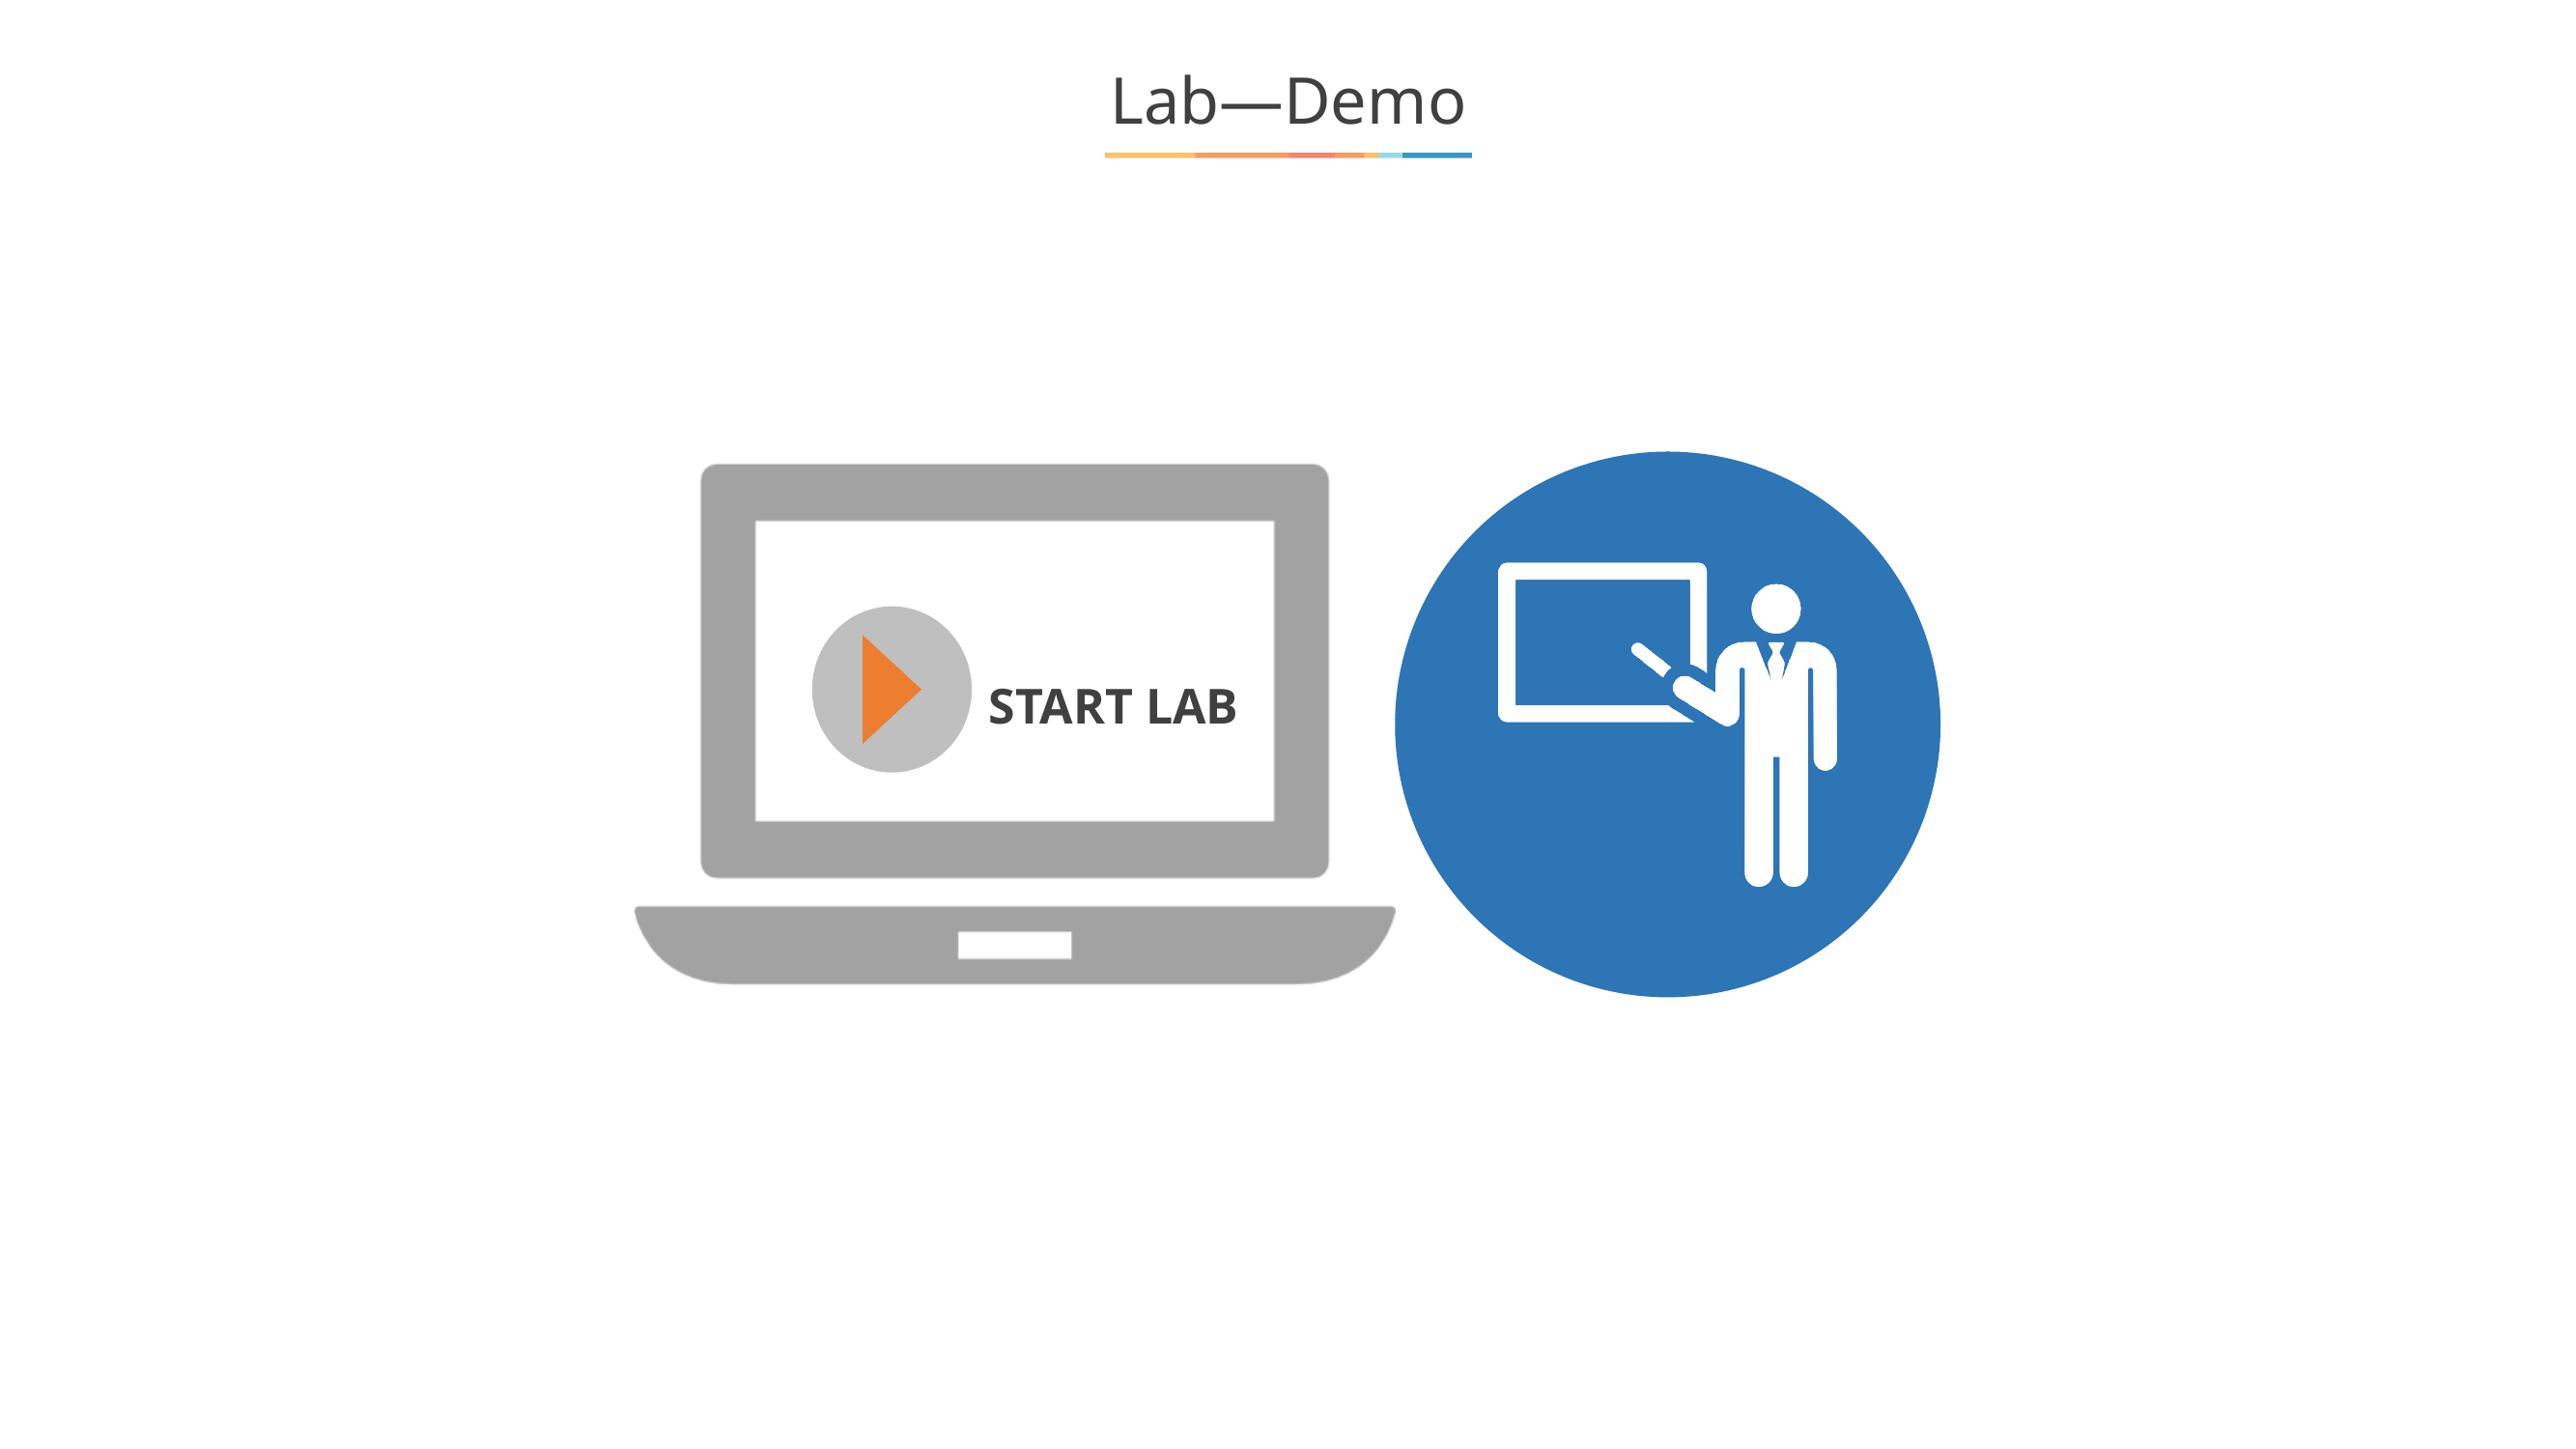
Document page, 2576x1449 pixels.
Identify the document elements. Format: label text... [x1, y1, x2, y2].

picture [1105, 133, 1472, 178]
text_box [635, 328, 1941, 1121]
title Lab—Demo [0, 50, 2576, 156]
